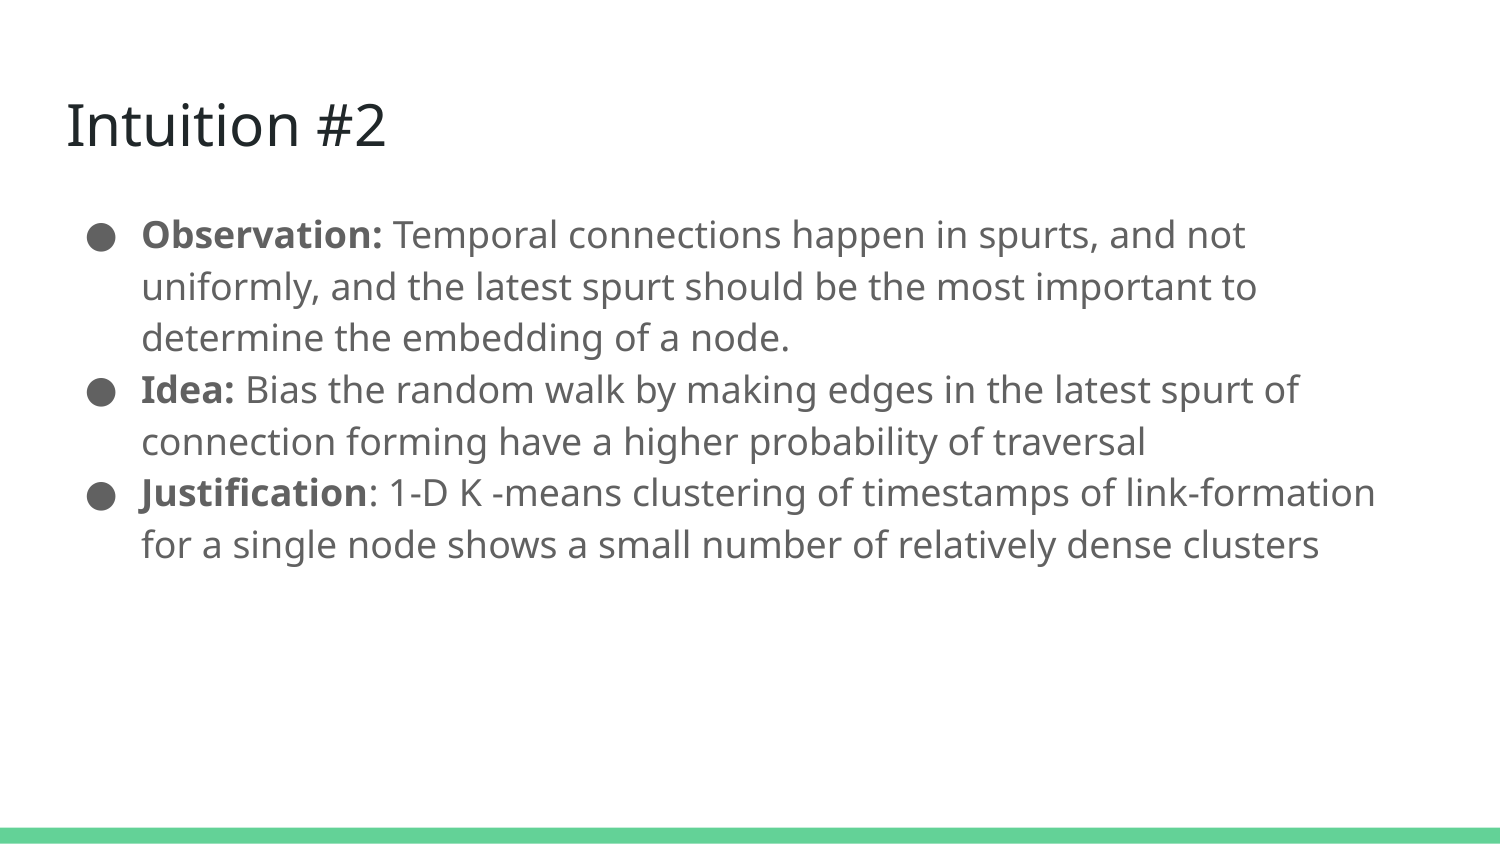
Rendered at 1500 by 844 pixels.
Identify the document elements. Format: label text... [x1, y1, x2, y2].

title Intuition #2 [51, 72, 1449, 167]
list Observation: Temporal connections happen in spurts, and not uniformly, and the latest spurt should be the most important to determine the embedding of a node. Idea: Bias the random walk by making edges in the latest spurt of connection forming have a higher probability of traversal Justification: 1-D K -means clustering of timestamps of link-formation for a single node shows a small number of relatively dense clusters [51, 189, 1449, 750]
